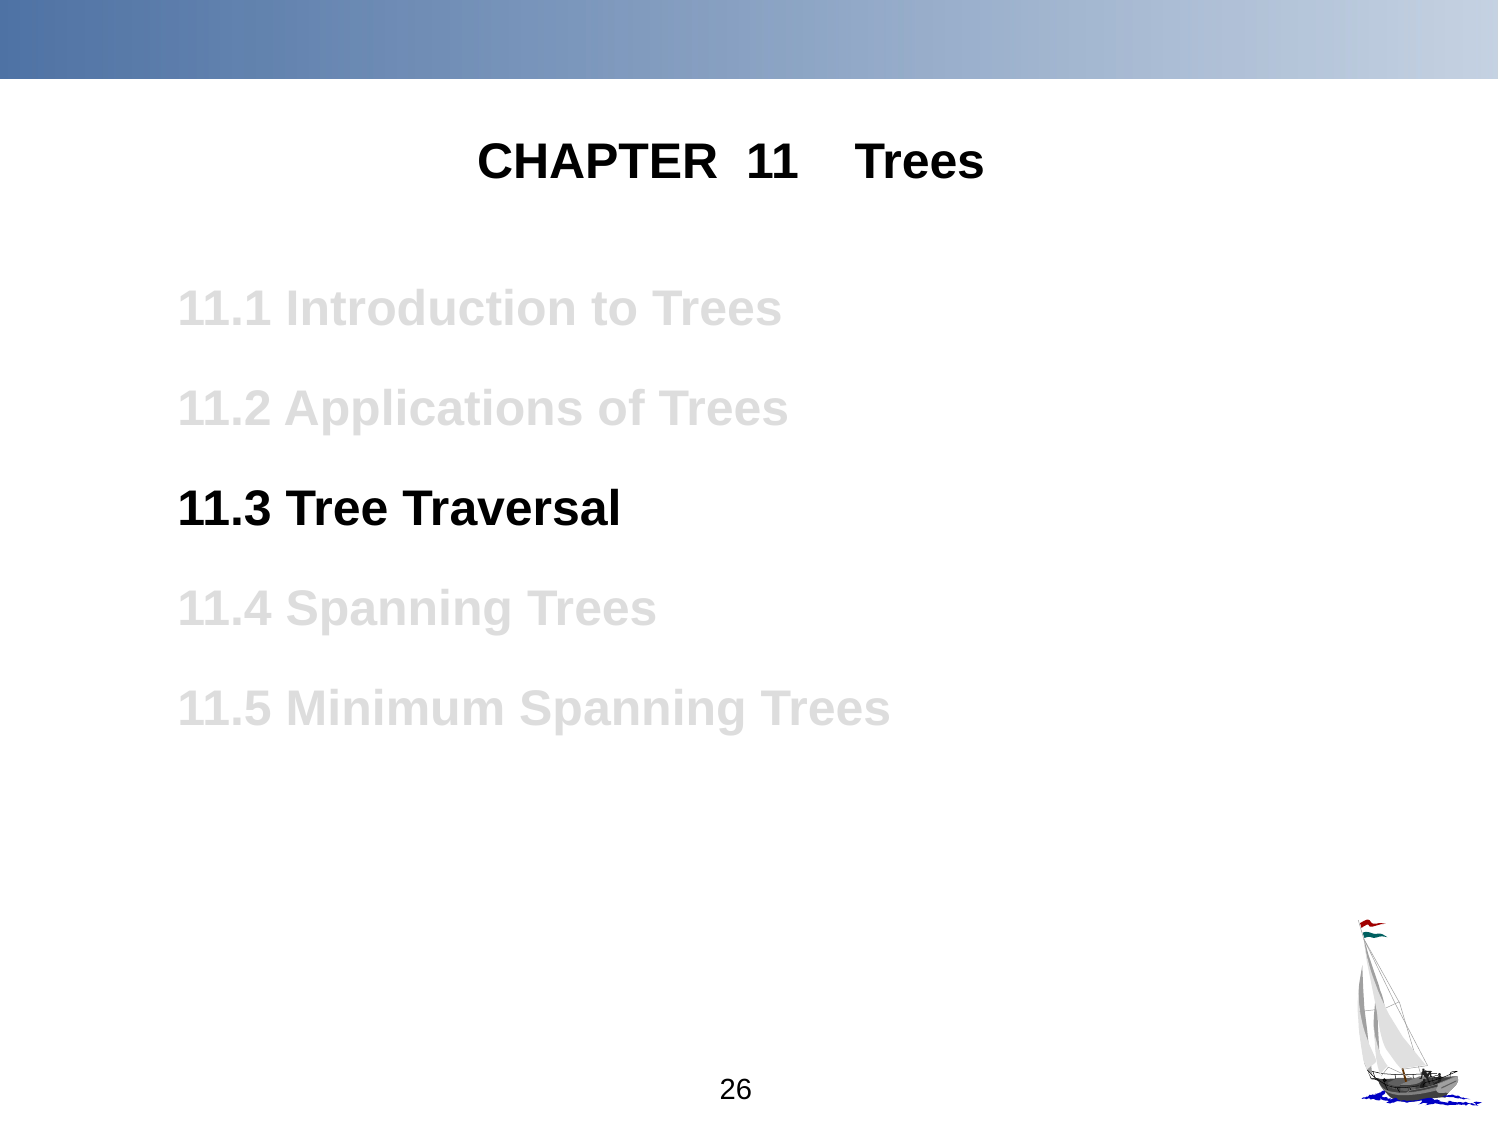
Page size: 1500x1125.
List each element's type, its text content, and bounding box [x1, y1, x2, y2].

slide_number 26 [666, 1049, 768, 1125]
picture [0, 0, 1500, 79]
text_box CHAPTER 11 Trees [62, 121, 1425, 197]
text_box 11.1 Introduction to Trees 11.2 Applications of Trees 11.3 Tree Traversal 11.4 Spanning Trees 11.5 Minimum Spanning Trees [162, 268, 1424, 743]
